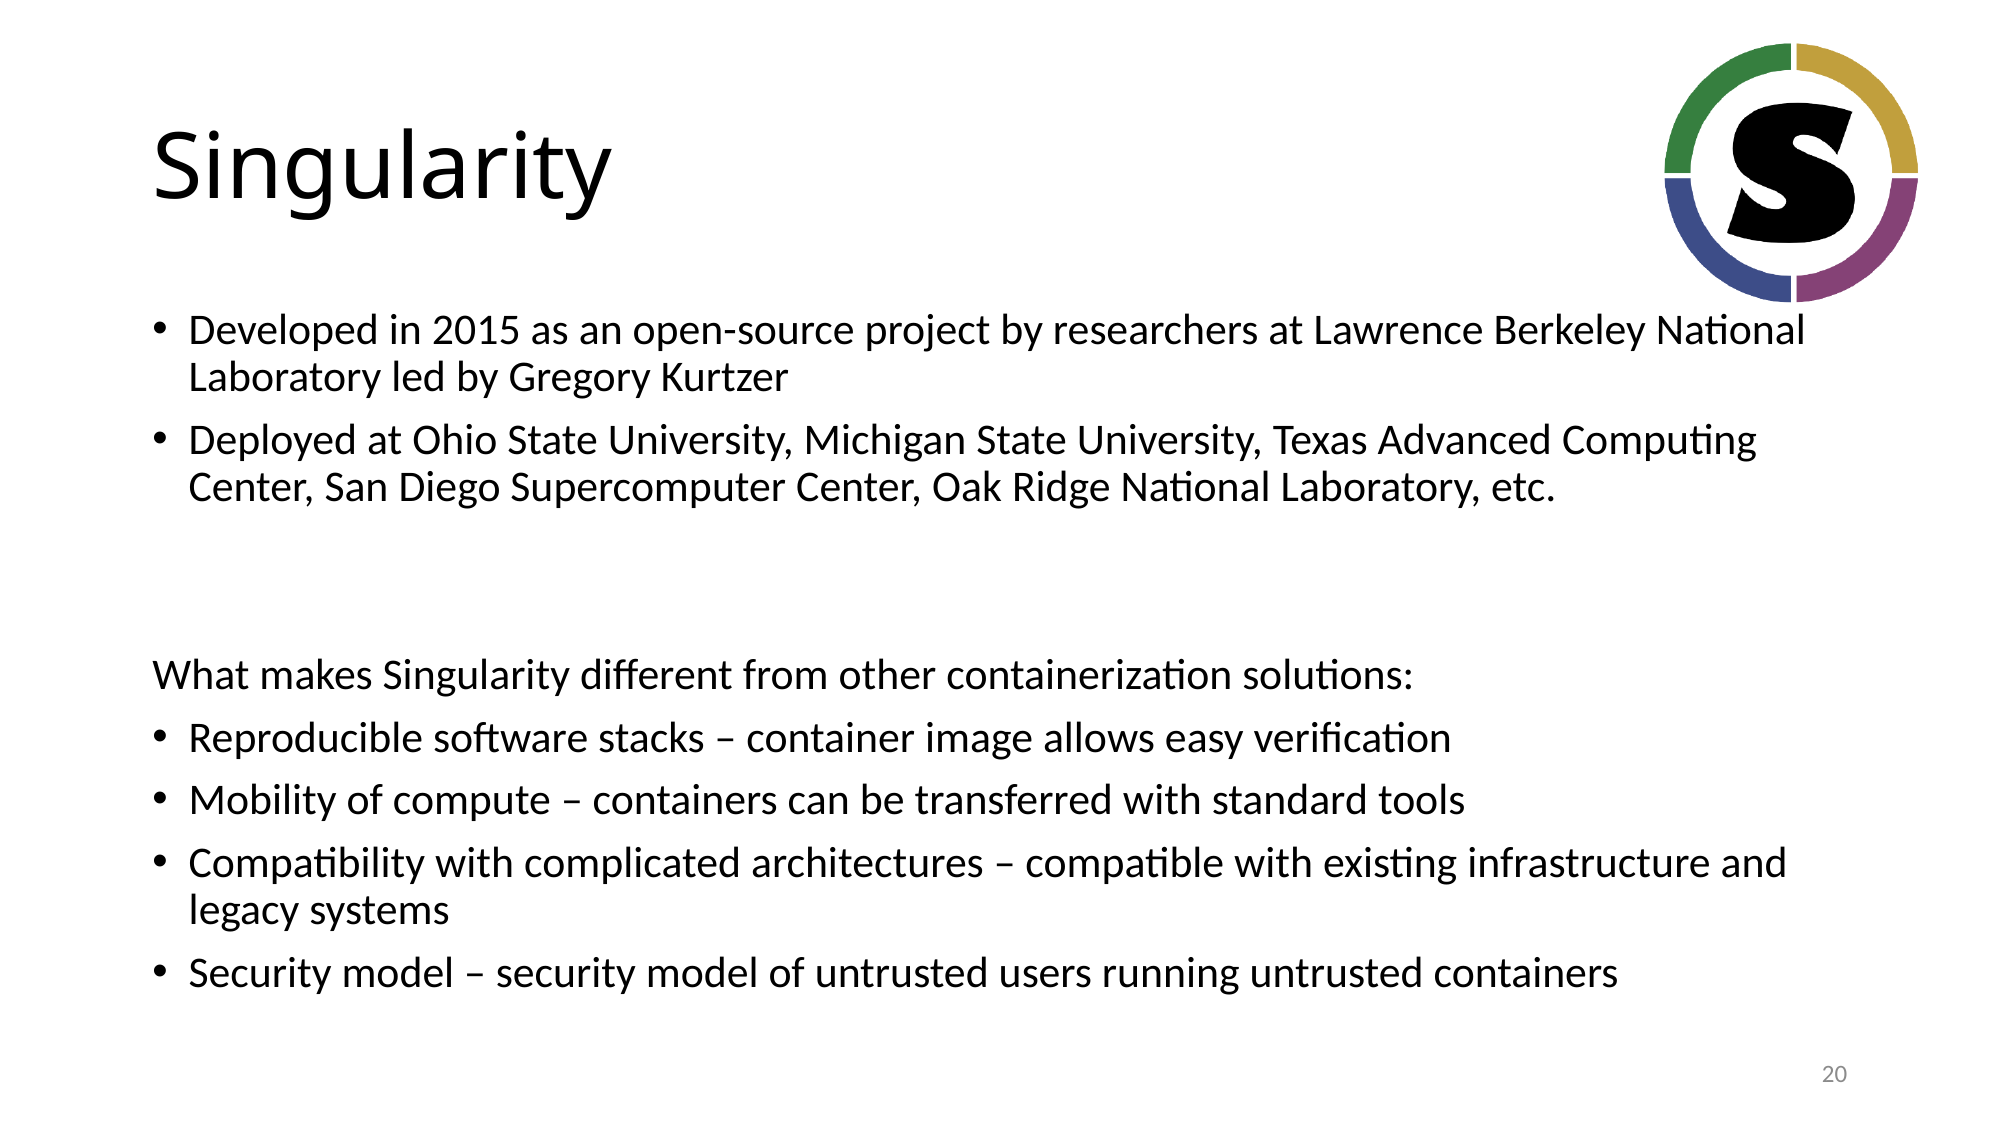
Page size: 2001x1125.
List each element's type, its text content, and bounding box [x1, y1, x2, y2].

list Developed in 2015 as an open-source project by researchers at Lawrence Berkeley National Laboratory led by Gregory Kurtzer Deployed at Ohio State University, Michigan State University, Texas Advanced Computing Center, San Diego Supercomputer Center, Oak Ridge National Laboratory, etc. What makes Singularity different from other containerization solutions: Reproducible software stacks – container image allows easy verification Mobility of compute – containers can be transferred with standard tools Compatibility with complicated architectures – compatible with existing infrastructure and legacy systems Security model – security model of untrusted users running untrusted containers [137, 299, 1863, 1014]
title Singularity [137, 59, 1652, 278]
slide_number 20 [1412, 1042, 1863, 1103]
picture [1652, 33, 1931, 312]
